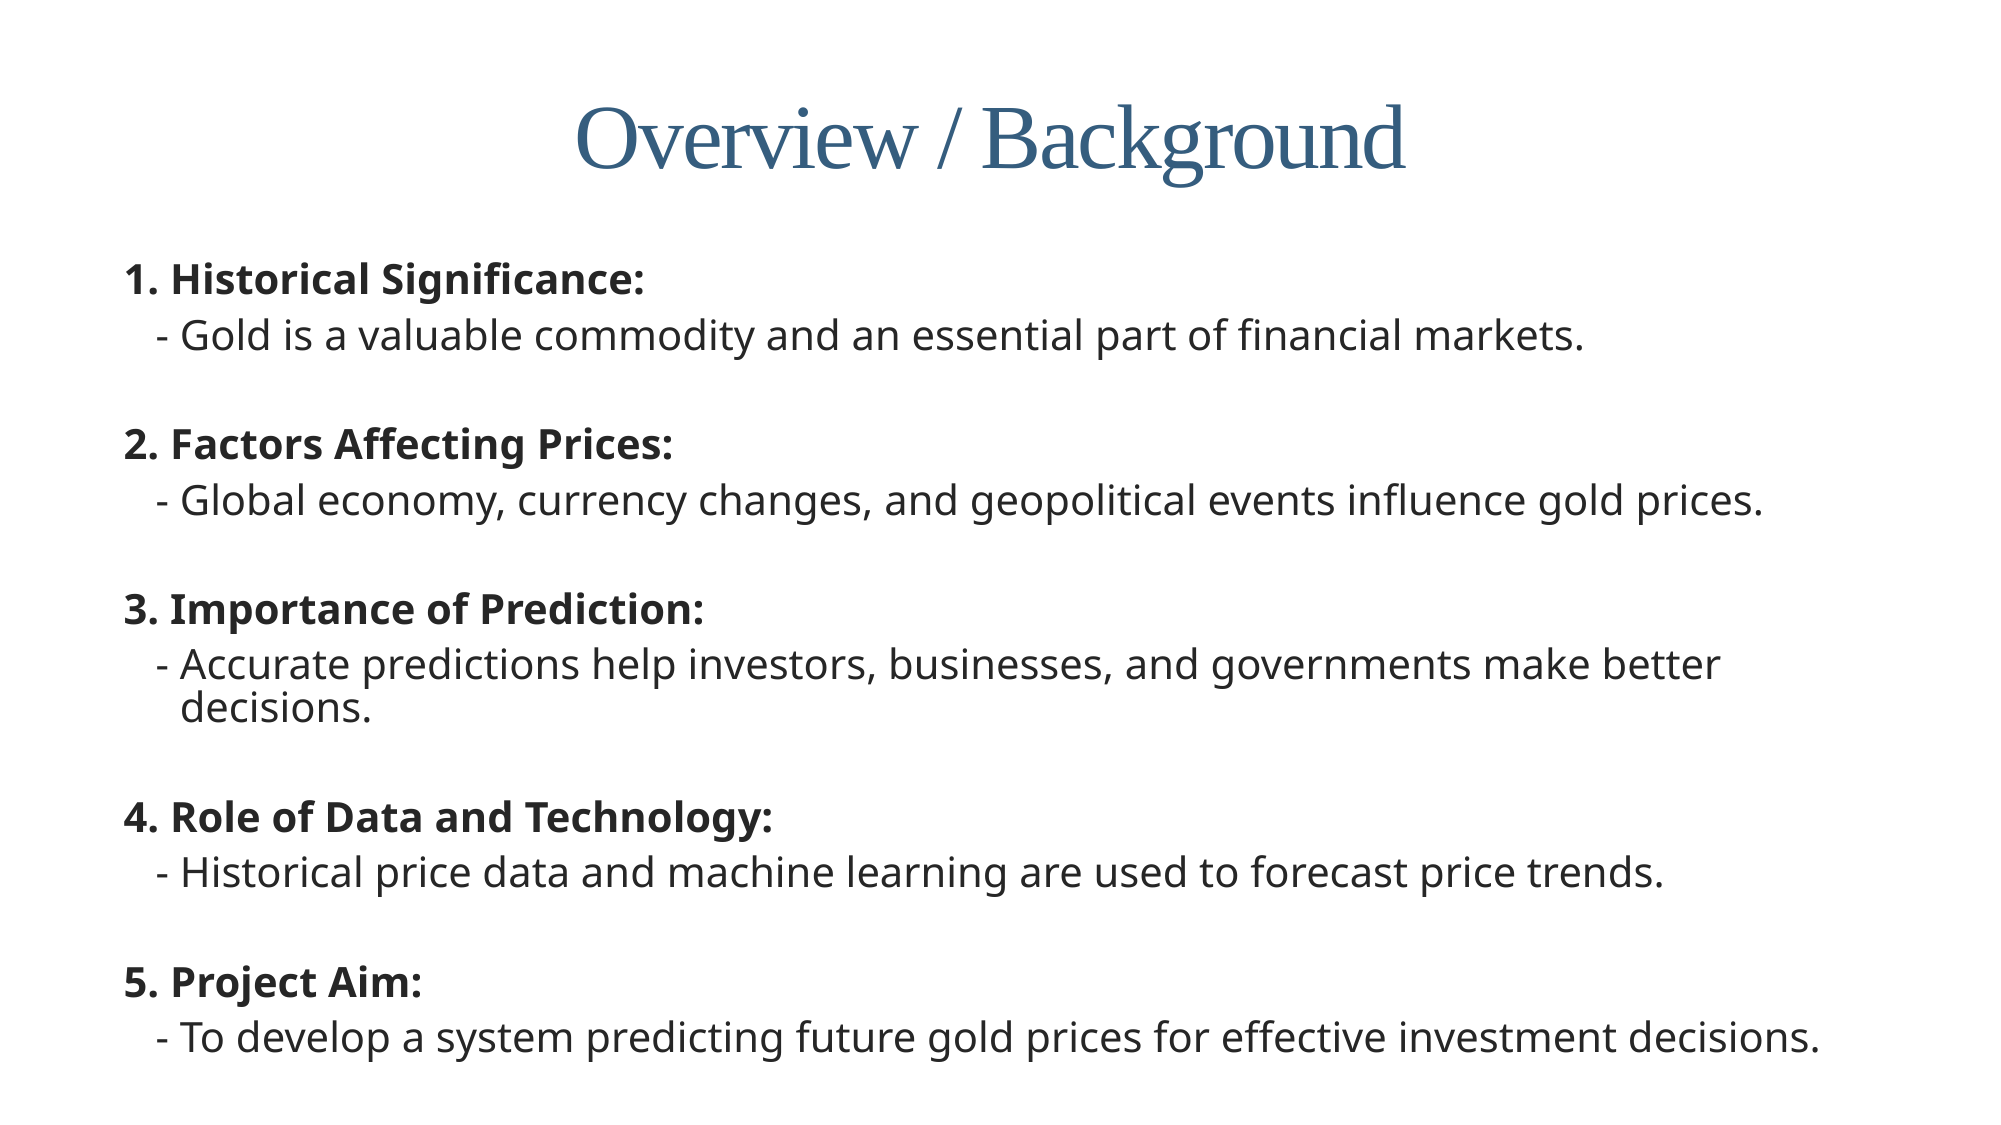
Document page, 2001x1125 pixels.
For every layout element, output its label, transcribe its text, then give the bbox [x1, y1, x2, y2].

list 1. Historical Significance: - Gold is a valuable commodity and an essential part of financial markets. 2. Factors Affecting Prices: - Global economy, currency changes, and geopolitical events influence gold prices. 3. Importance of Prediction: - Accurate predictions help investors, businesses, and governments make better decisions. 4. Role of Data and Technology: - Historical price data and machine learning are used to forecast price trends. 5. Project Aim: - To develop a system predicting future gold prices for effective investment decisions. [107, 253, 1913, 872]
title Overview / Background [107, 81, 1875, 199]
